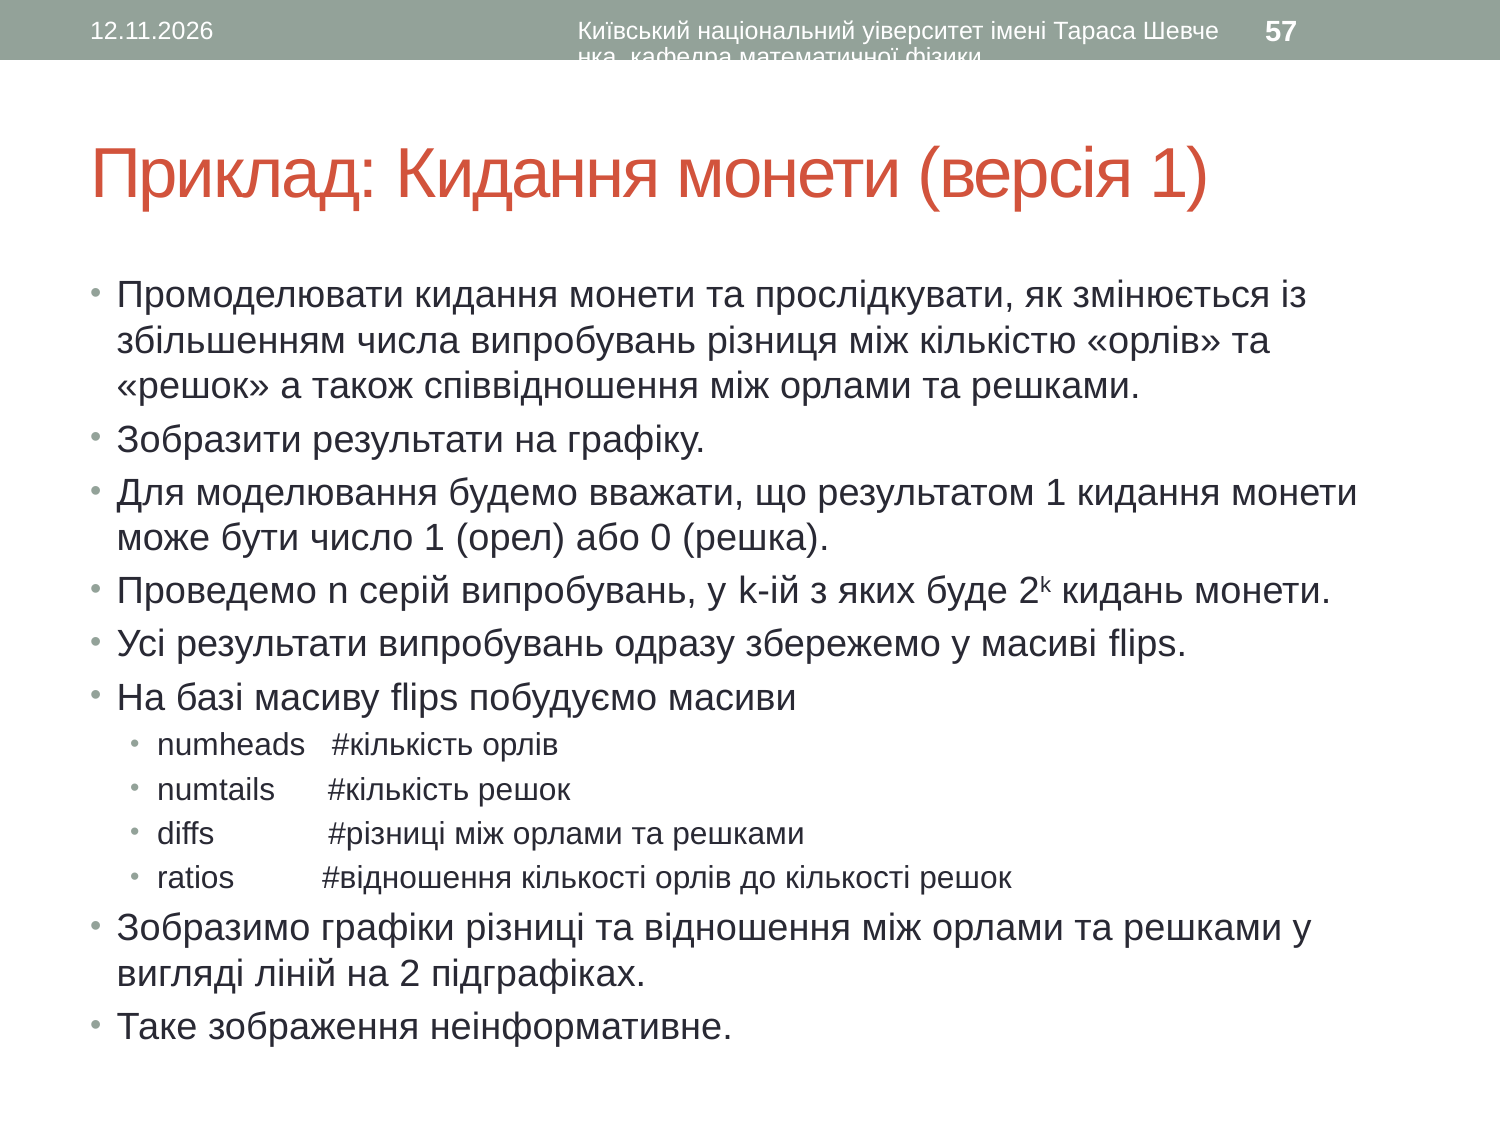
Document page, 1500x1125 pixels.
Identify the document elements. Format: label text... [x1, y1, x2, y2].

slide_number 57 [1250, 3, 1425, 57]
title Приклад: Кидання монети (версія 1) [75, 87, 1425, 250]
footer Київський національний уіверситет імені Тараса Шевченка, кафедра математичної фізики [562, 3, 1238, 57]
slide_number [75, 3, 550, 57]
list Промоделювати кидання монети та прослідкувати, як змінюється із збільшенням числа випробувань різниця між кількістю «орлів» та «решок» а також співвідношення між орлами та решками. Зобразити результати на графіку. Для моделювання будемо вважати, що результатом 1 кидання монети може бути число 1 (орел) або 0 (решка). Проведемо n серій випробувань, у k-ій з яких буде 2k кидань монети. Усі результати випробувань одразу збережемо у масиві flips. На базі масиву flips побудуємо масиви numheads #кількість орлів numtails #кількість решок diffs #різниці між орлами та решками ratios #відношення кількості орлів до кількості решок Зобразимо графіки різниці та відношення між орлами та решками у вигляді ліній на 2 підграфіках. Таке зображення неінформативне. [75, 262, 1425, 1063]
